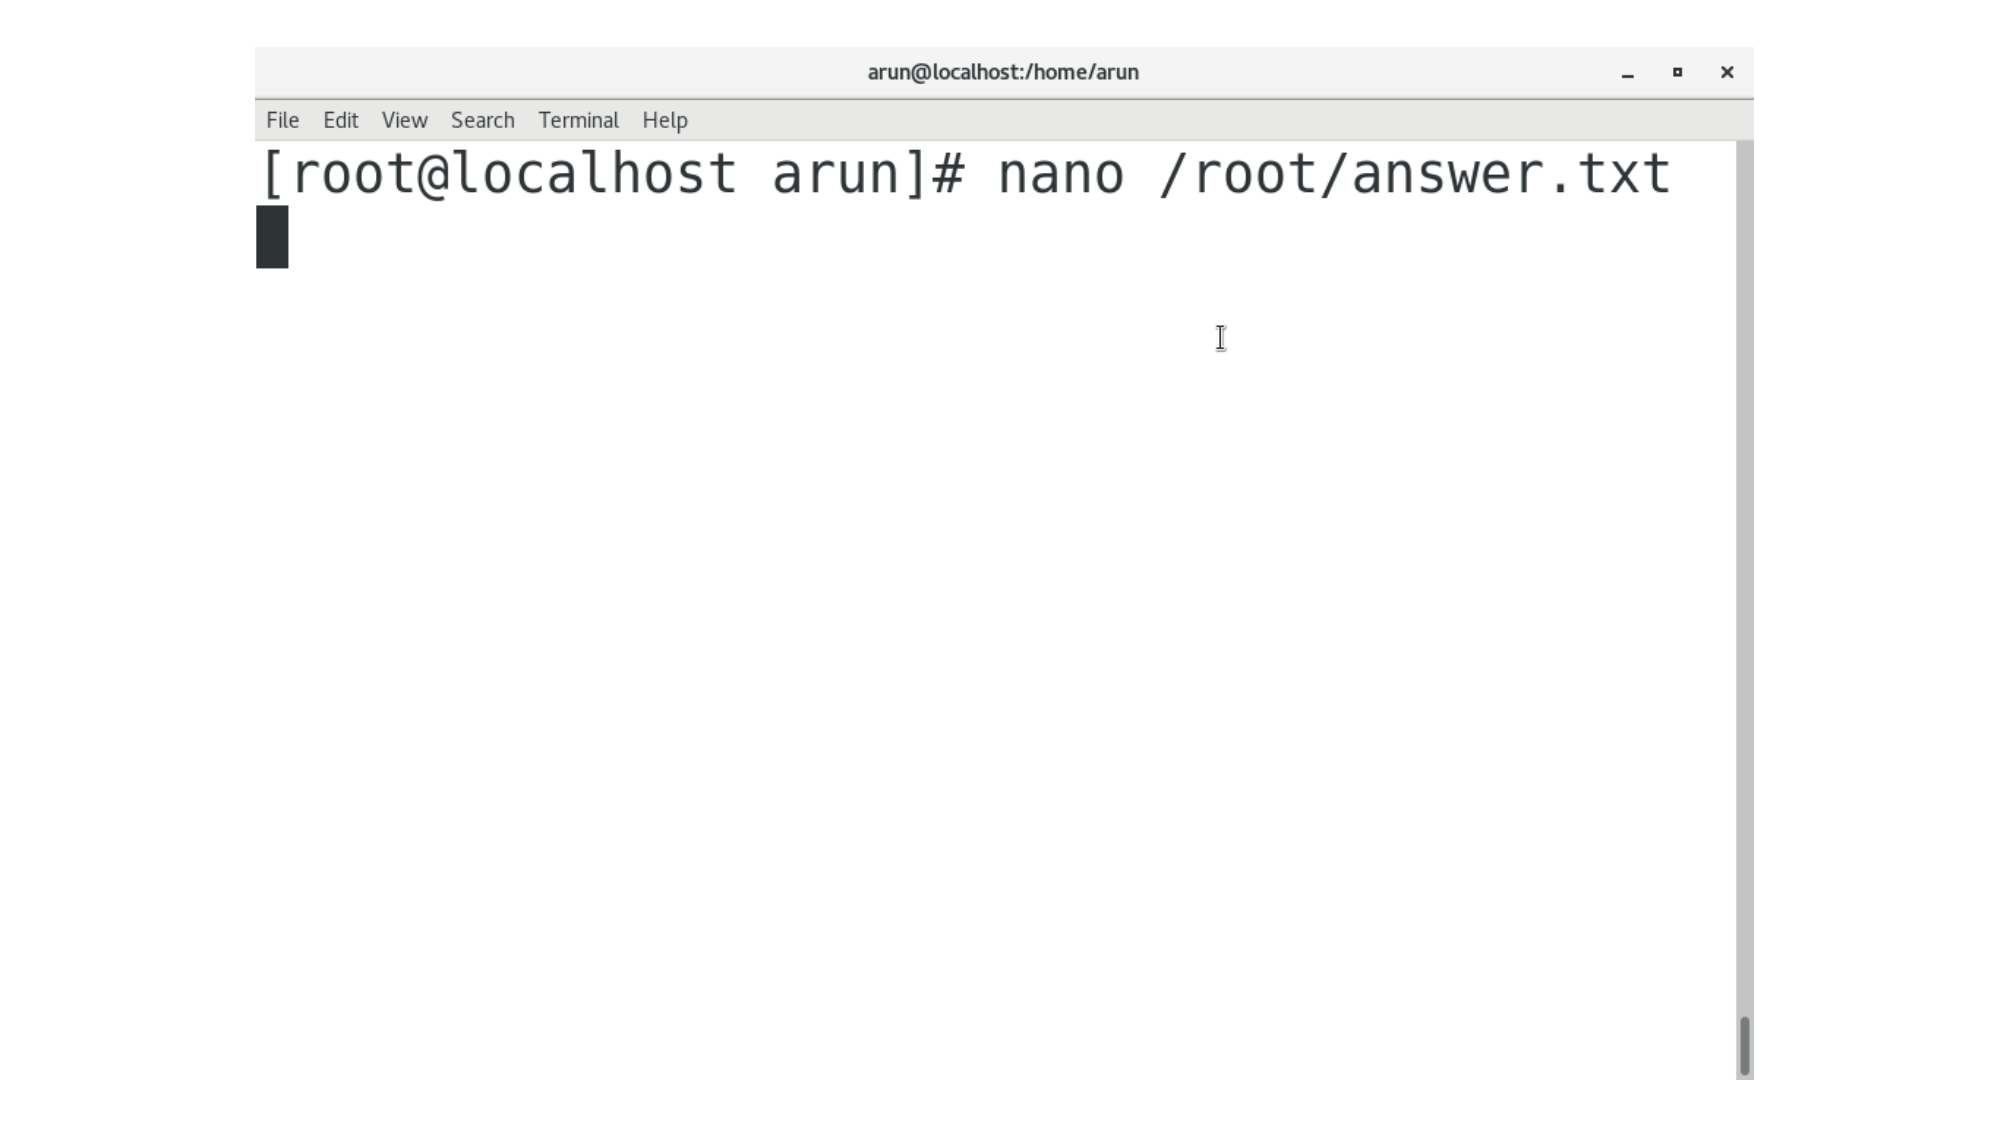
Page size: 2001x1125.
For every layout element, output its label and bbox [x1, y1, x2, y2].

list [255, 46, 1754, 1080]
